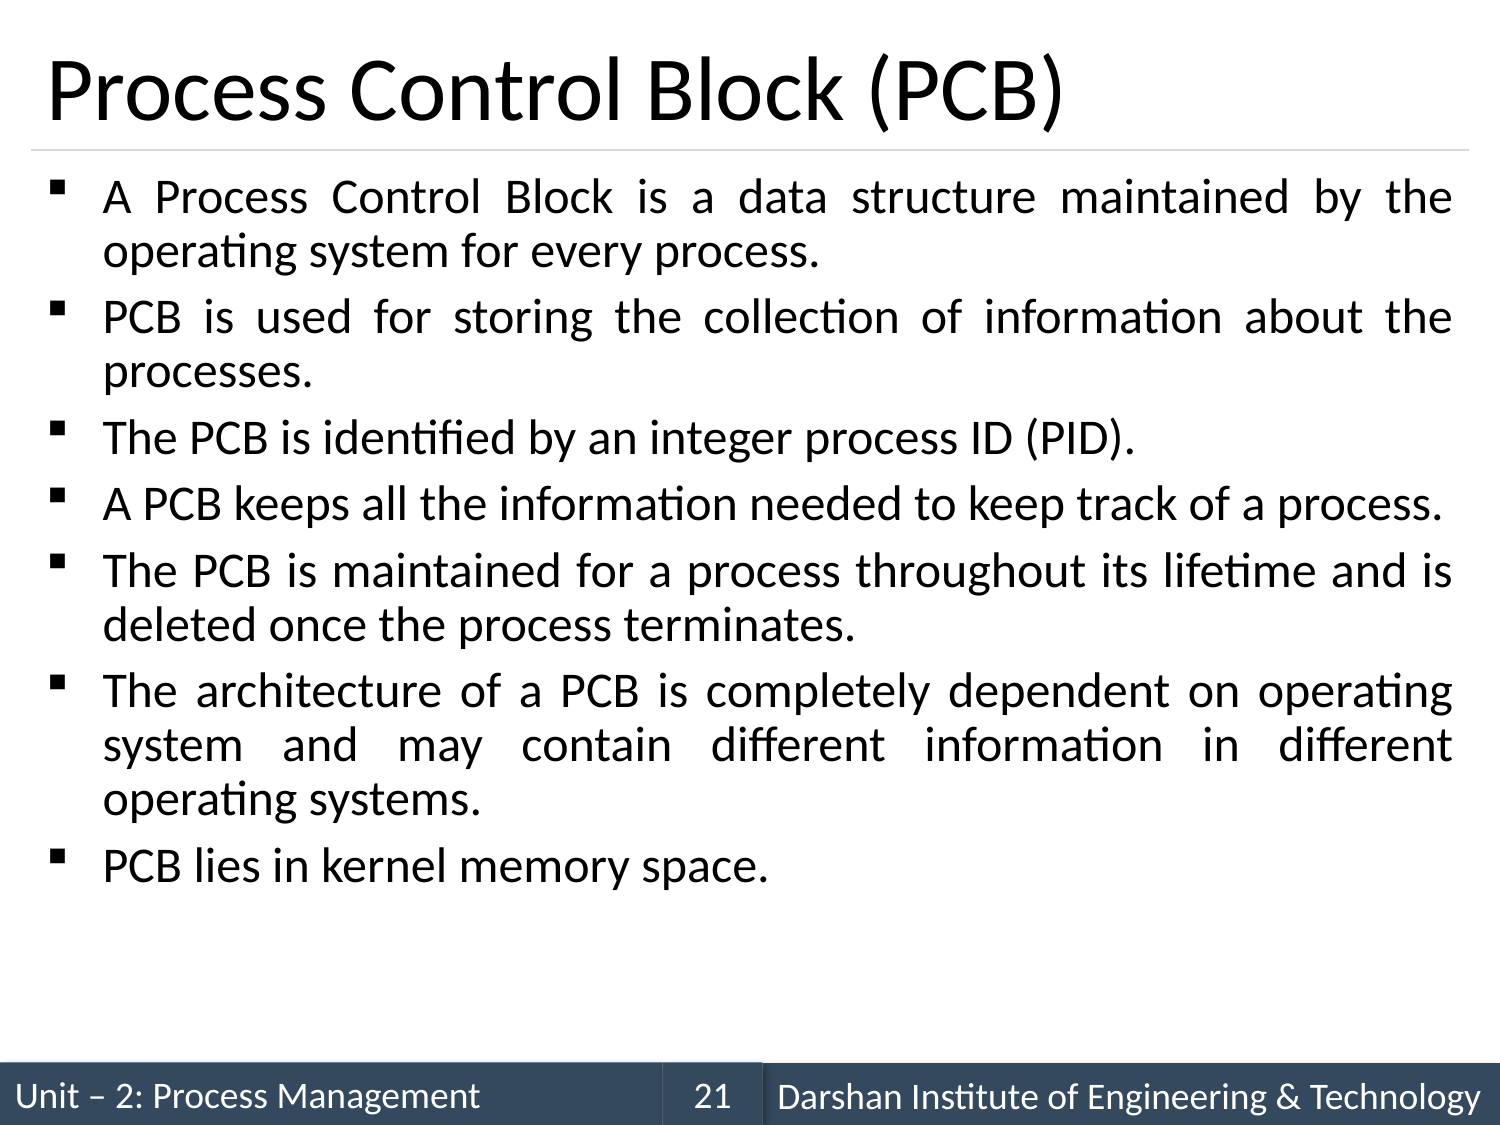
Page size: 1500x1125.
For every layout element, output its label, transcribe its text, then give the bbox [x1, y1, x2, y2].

list A Process Control Block is a data structure maintained by the operating system for every process. PCB is used for storing the collection of information about the processes. The PCB is identified by an integer process ID (PID). A PCB keeps all the information needed to keep track of a process. The PCB is maintained for a process throughout its lifetime and is deleted once the process terminates. The architecture of a PCB is completely dependent on operating system and may contain different information in different operating systems. PCB lies in kernel memory space. [31, 162, 1469, 1038]
title Process Control Block (PCB) [31, 17, 1469, 150]
